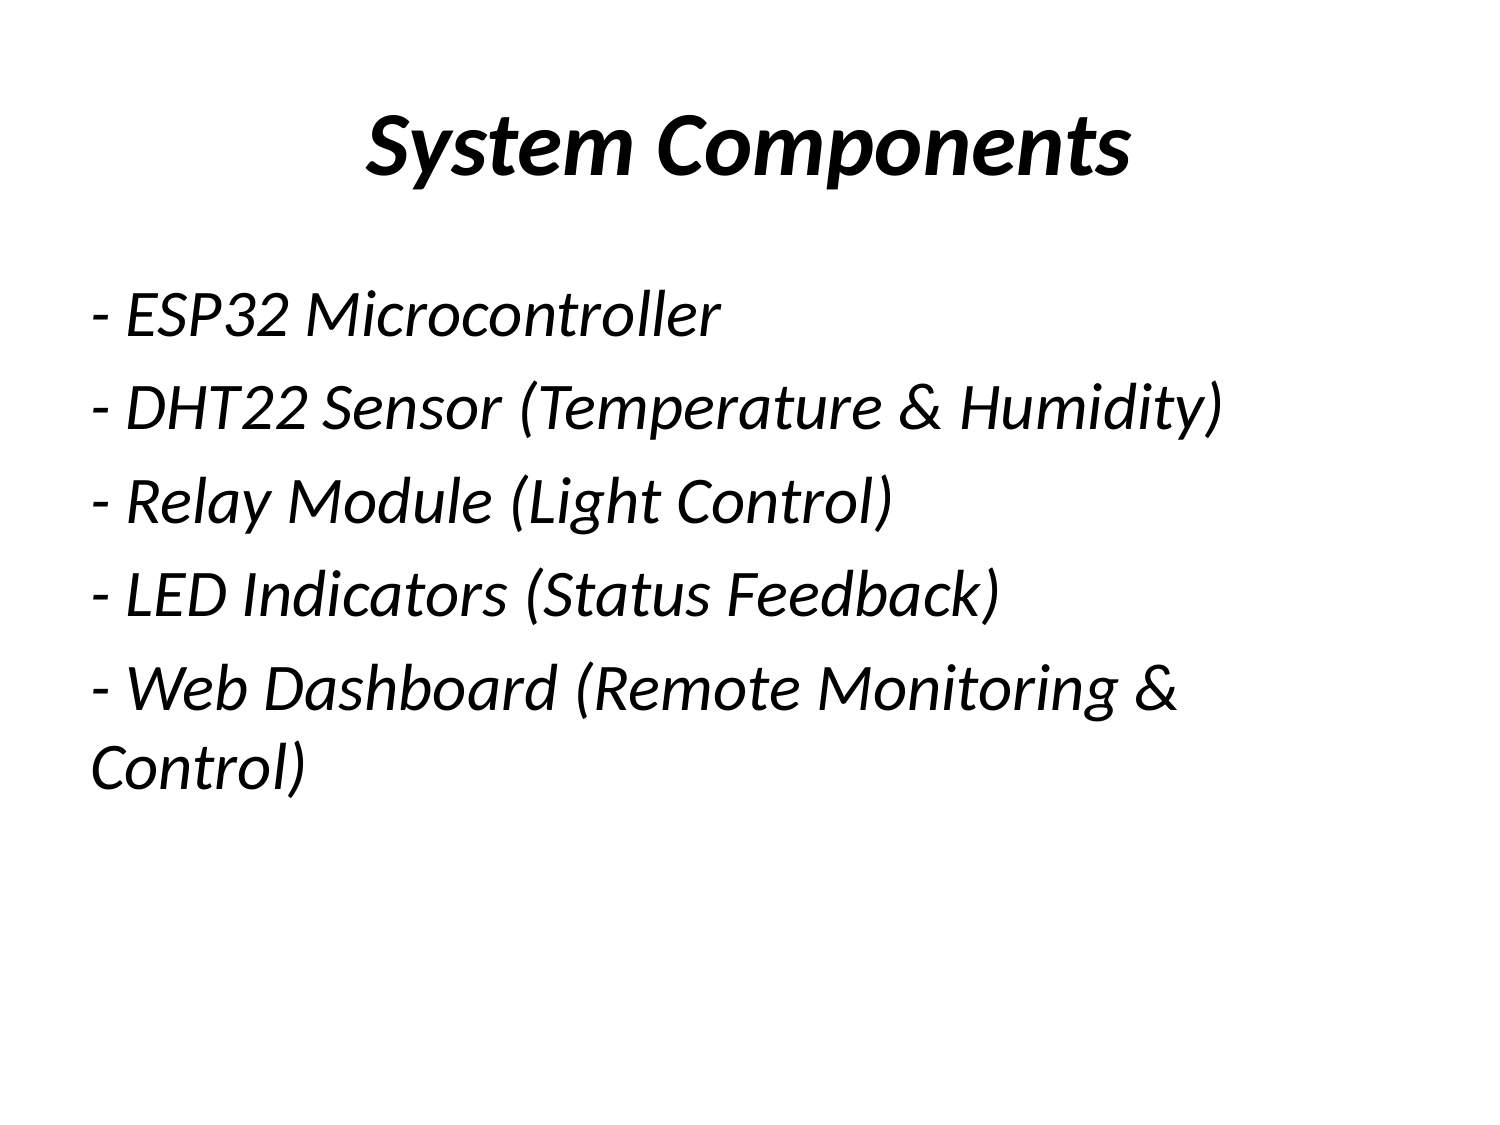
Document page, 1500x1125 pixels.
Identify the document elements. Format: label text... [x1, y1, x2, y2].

list - ESP32 Microcontroller - DHT22 Sensor (Temperature & Humidity) - Relay Module (Light Control) - LED Indicators (Status Feedback) - Web Dashboard (Remote Monitoring & Control) [75, 262, 1425, 1005]
title System Components [75, 45, 1425, 233]
